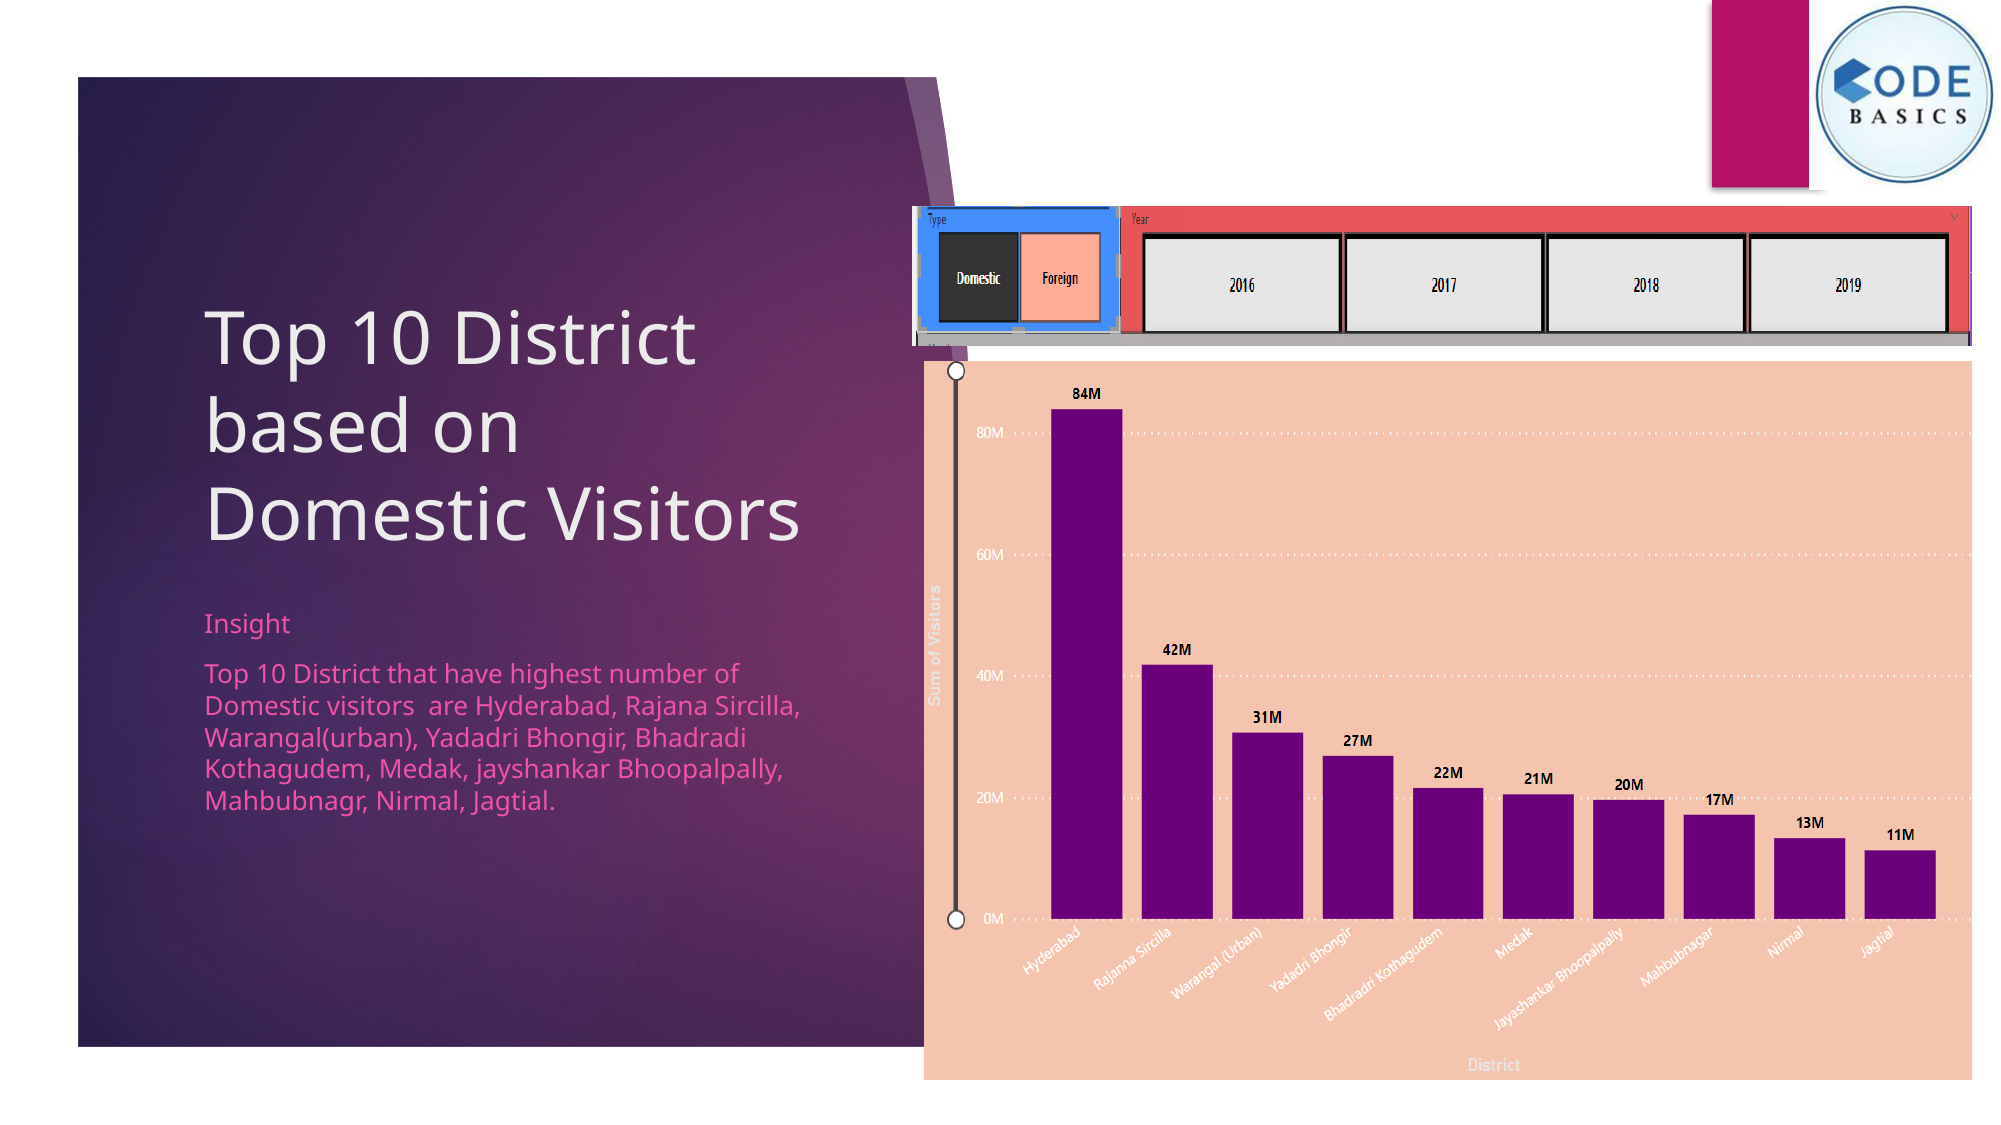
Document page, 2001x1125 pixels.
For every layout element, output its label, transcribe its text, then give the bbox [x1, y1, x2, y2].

title Top 10 District based on Domestic Visitors [189, 277, 824, 563]
picture [912, 206, 1972, 346]
list Insight Top 10 District that have highest number of Domestic visitors are Hyderabad, Rajana Sircilla, Warangal(urban), Yadadri Bhongir, Bhadradi Kothagudem, Medak, jayshankar Bhoopalpally, Mahbubnagr, Nirmal, Jagtial. [189, 600, 823, 825]
picture [923, 361, 1972, 1081]
picture [1809, 0, 2000, 191]
